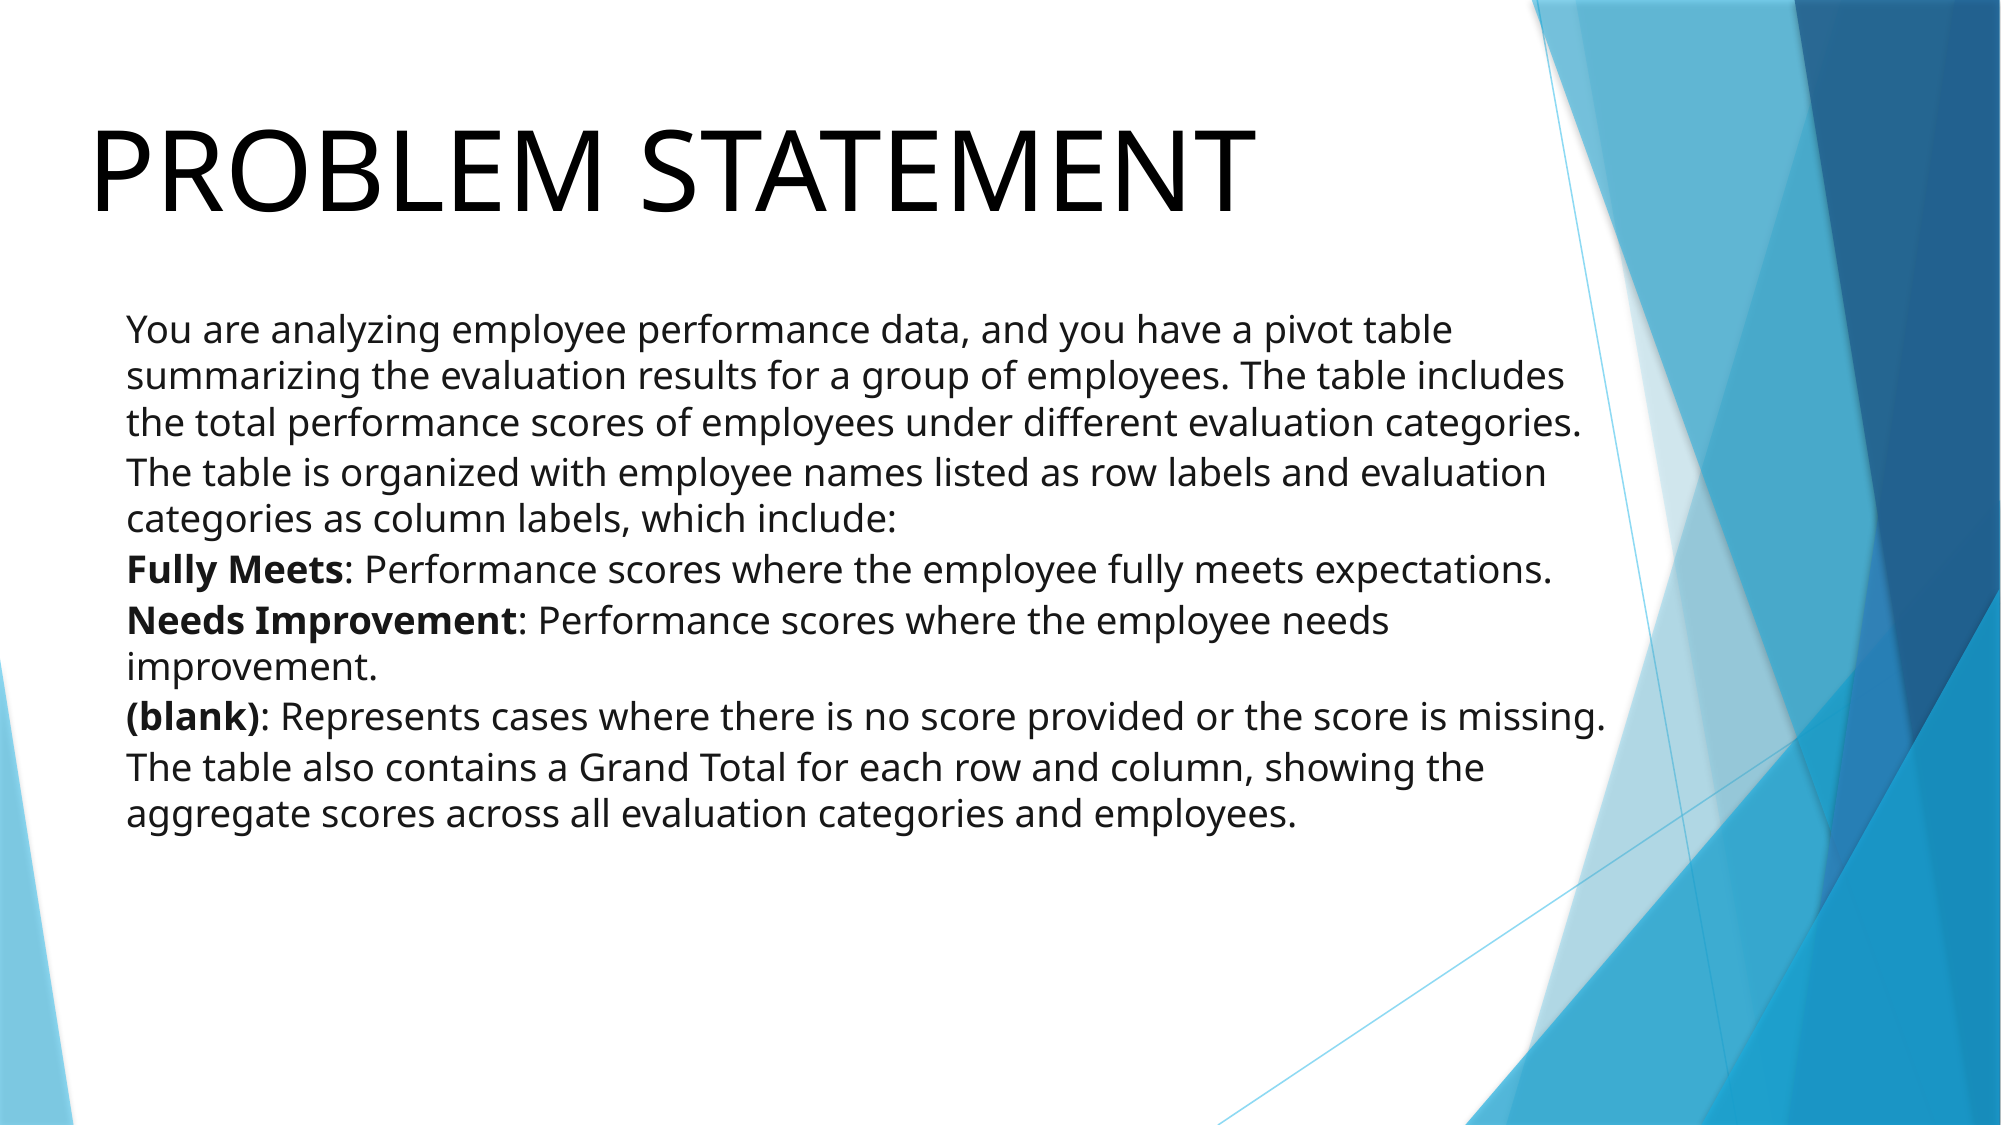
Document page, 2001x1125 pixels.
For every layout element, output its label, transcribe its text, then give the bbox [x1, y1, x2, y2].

list You are analyzing employee performance data, and you have a pivot table summarizing the evaluation results for a group of employees. The table includes the total performance scores of employees under different evaluation categories. The table is organized with employee names listed as row labels and evaluation categories as column labels, which include: Fully Meets: Performance scores where the employee fully meets expectations. Needs Improvement: Performance scores where the employee needs improvement. (blank): Represents cases where there is no score provided or the score is missing. The table also contains a Grand Total for each row and column, showing the aggregate scores across all evaluation categories and employees. [111, 298, 1636, 989]
title PROBLEM STATEMENT [71, 100, 1483, 242]
